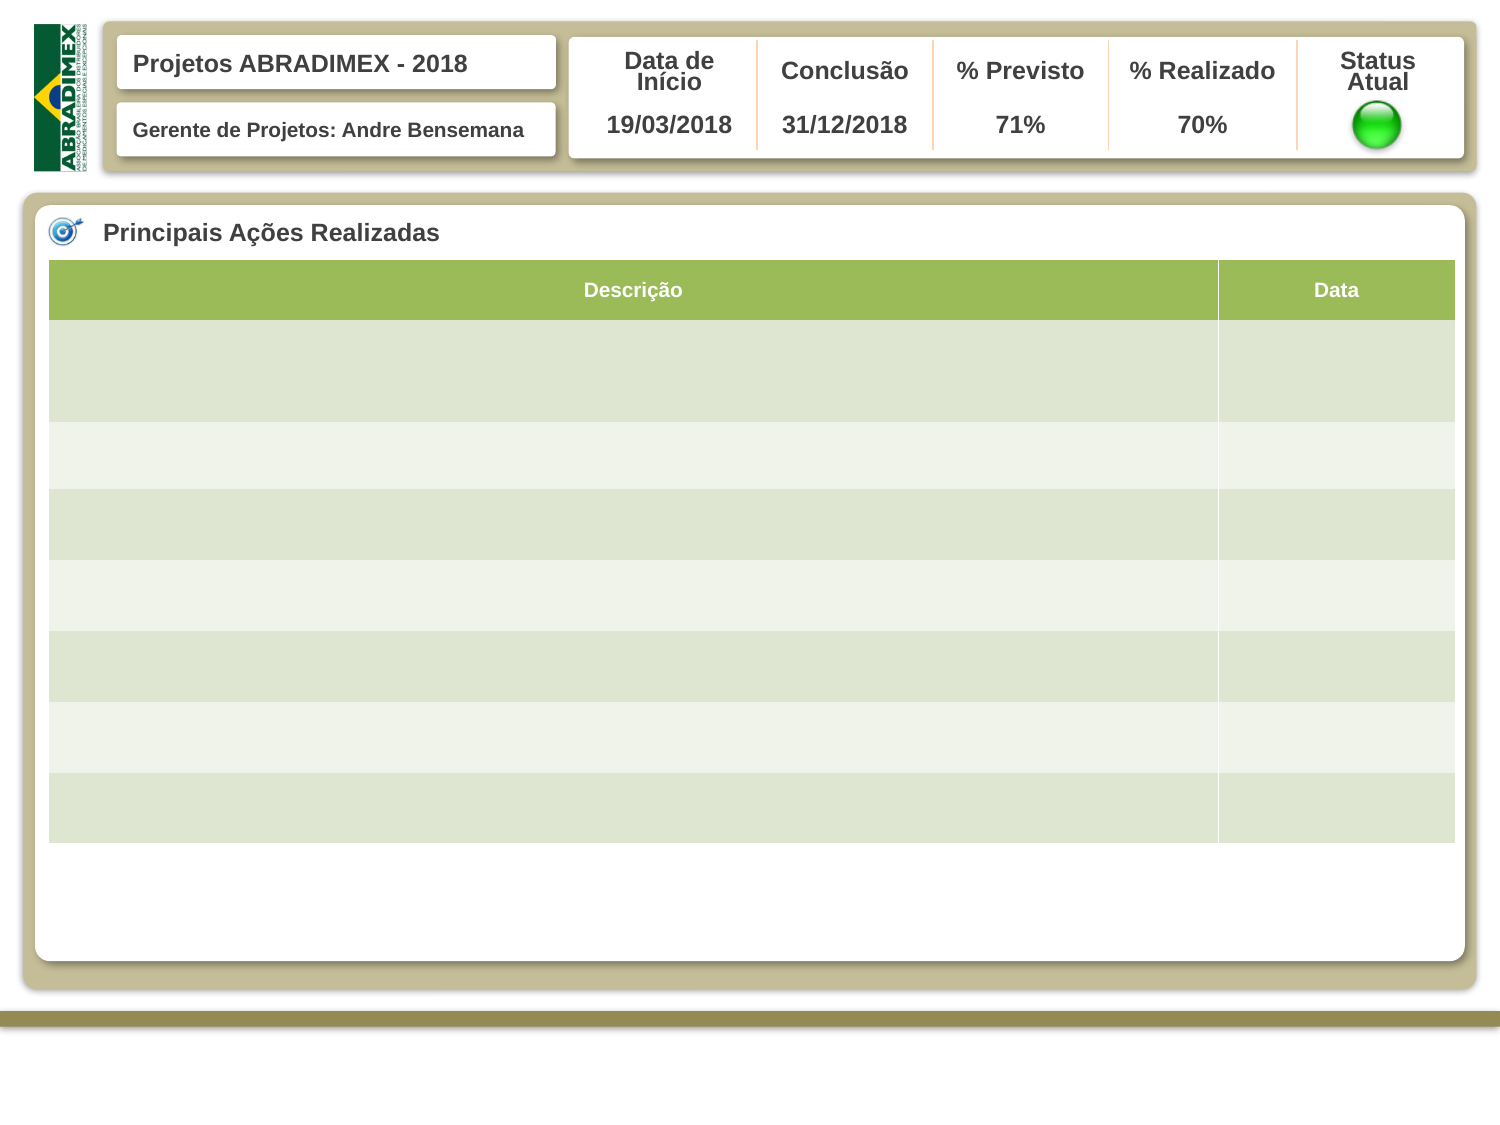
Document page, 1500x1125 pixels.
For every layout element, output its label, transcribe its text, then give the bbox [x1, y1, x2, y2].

text_box Principais Ações Realizadas [34, 204, 1466, 962]
picture [1347, 97, 1407, 157]
table_cell [1219, 560, 1455, 631]
table_cell [49, 489, 1218, 560]
table_cell [49, 422, 1218, 489]
table_cell [1219, 489, 1455, 560]
table_cell [49, 702, 1218, 773]
table_cell [1219, 422, 1455, 489]
table_cell [49, 773, 1218, 843]
table_cell [1219, 773, 1455, 843]
table_cell [49, 631, 1218, 702]
picture [34, 24, 87, 172]
table_cell [1219, 631, 1455, 702]
table_cell [1219, 702, 1455, 773]
table_cell [1219, 320, 1455, 422]
table_header Descrição [49, 260, 1218, 320]
picture [44, 210, 87, 252]
table_cell [49, 320, 1218, 422]
table_header Data [1219, 260, 1455, 320]
text_box [22, 191, 1478, 991]
table_cell [49, 560, 1218, 631]
